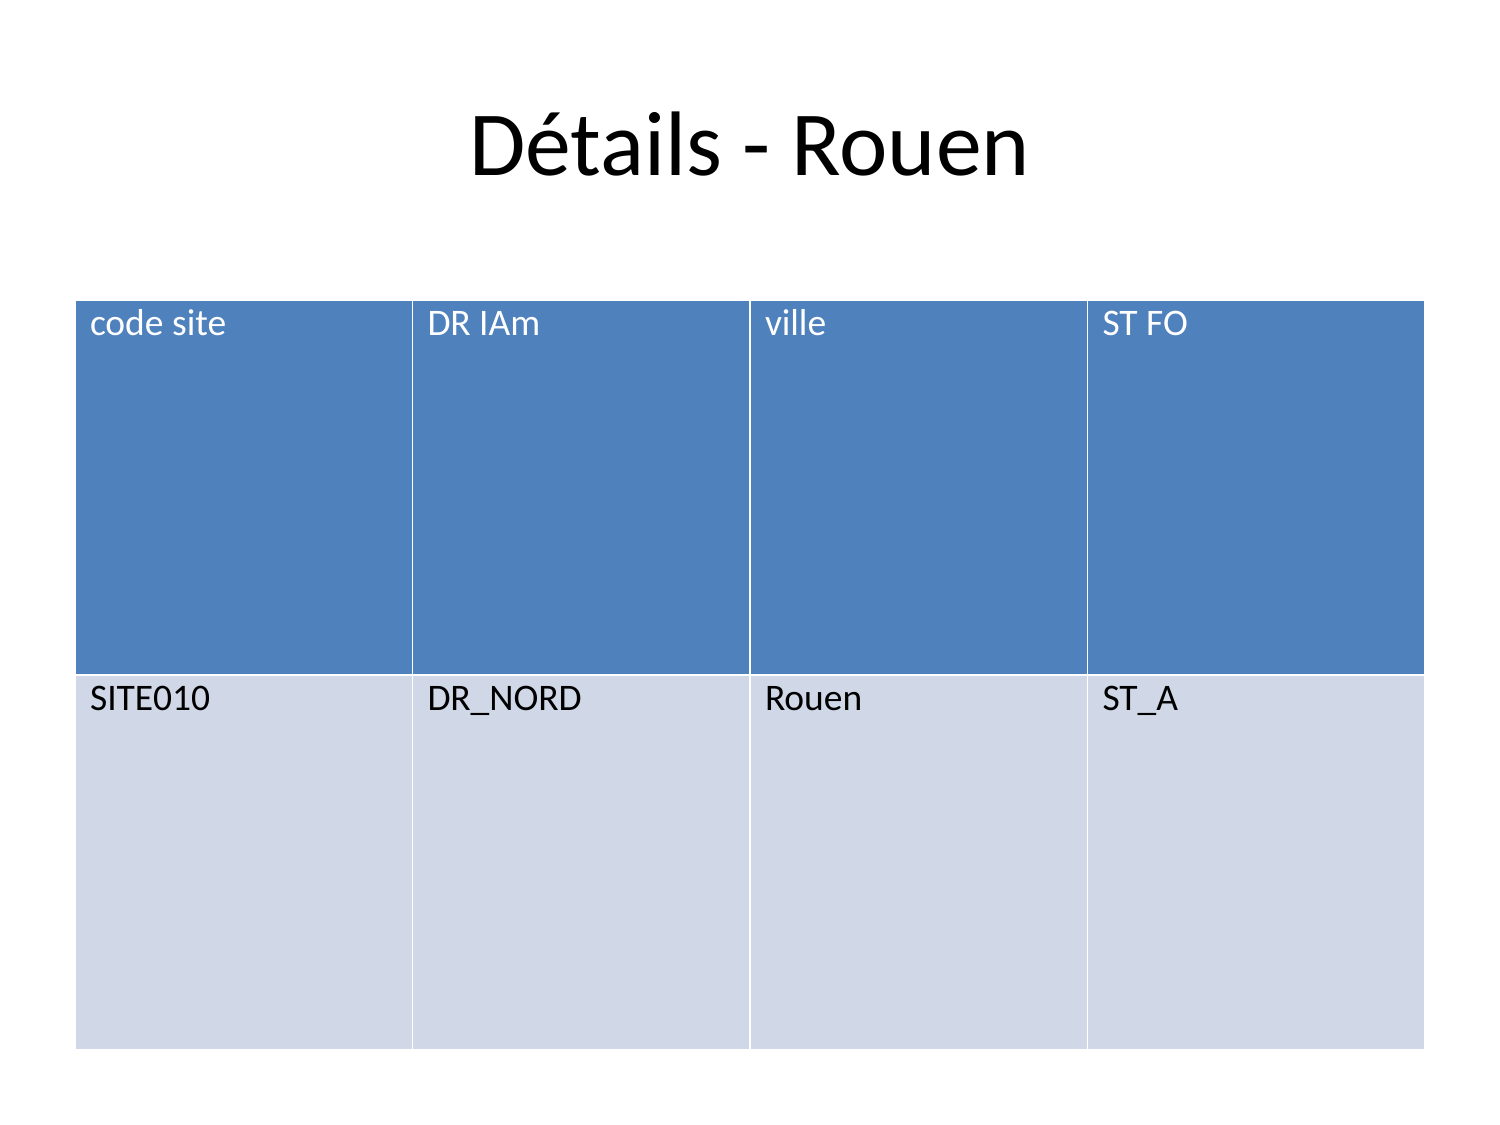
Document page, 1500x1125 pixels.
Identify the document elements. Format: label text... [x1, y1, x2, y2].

table_header DR IAm [413, 301, 749, 674]
table_cell SITE010 [76, 676, 412, 1049]
table_header code site [76, 301, 412, 674]
table_header ville [751, 301, 1087, 674]
table_header ST FO [1088, 301, 1424, 674]
table_cell DR_NORD [413, 676, 749, 1049]
table_cell Rouen [751, 676, 1087, 1049]
table_cell ST_A [1088, 676, 1424, 1049]
title Détails - Rouen [75, 45, 1425, 233]
